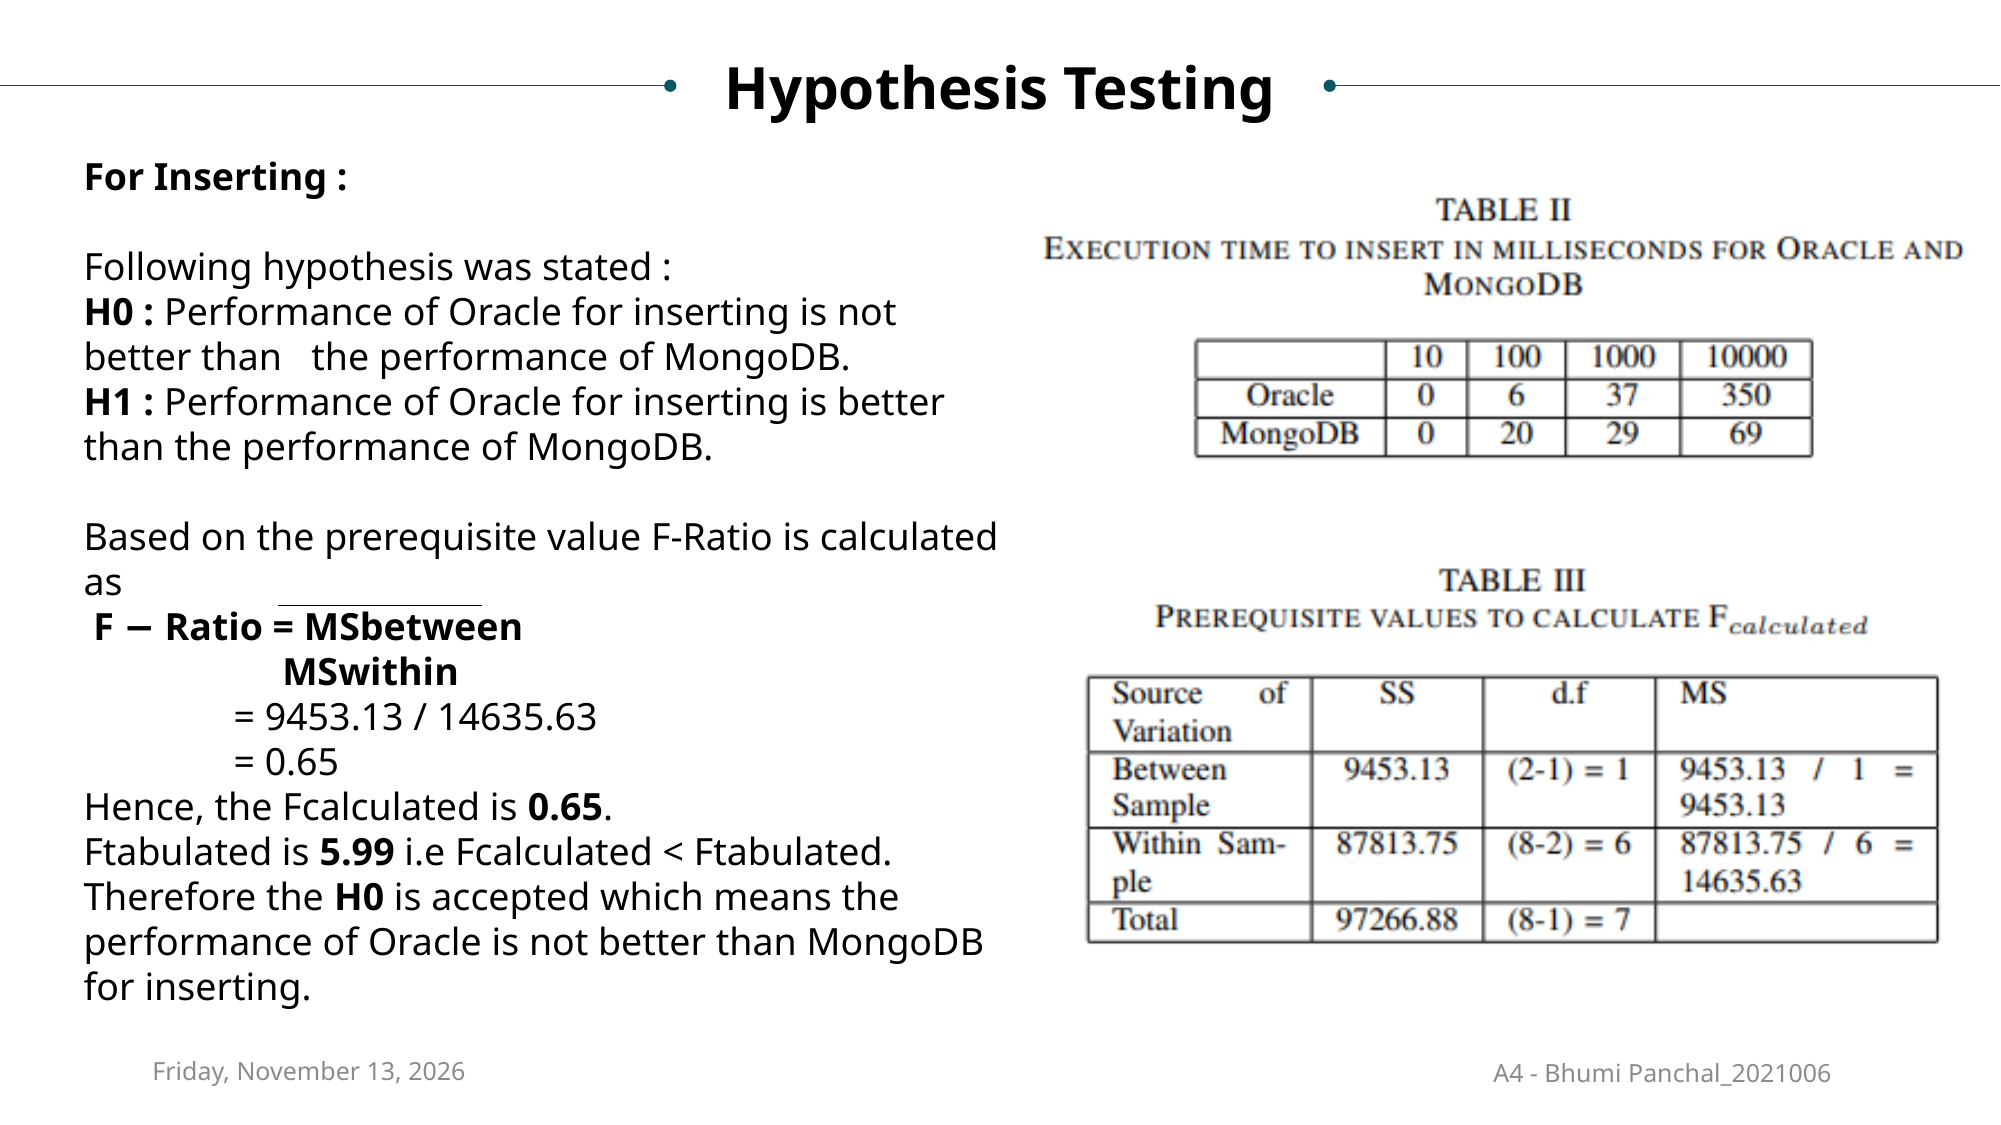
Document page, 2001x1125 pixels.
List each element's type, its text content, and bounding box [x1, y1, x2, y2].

picture [1042, 192, 1964, 485]
picture [1048, 556, 1971, 971]
text_box Hypothesis Testing [499, 43, 1501, 129]
text_box For Inserting : Following hypothesis was stated : H0 : Performance of Oracle for inserting is not better than the performance of MongoDB. H1 : Performance of Oracle for inserting is better than the performance of MongoDB. Based on the prerequisite value F-Ratio is calculated as F − Ratio = MSbetween MSwithin = 9453.13 / 14635.63 = 0.65 Hence, the Fcalculated is 0.65. Ftabulated is 5.99 i.e Fcalculated < Ftabulated. Therefore the H0 is accepted which means the performance of Oracle is not better than MongoDB for inserting. [68, 145, 1029, 1016]
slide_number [137, 1042, 588, 1103]
footer A4 - Bhumi Panchal_2021006 [1325, 1042, 2000, 1103]
